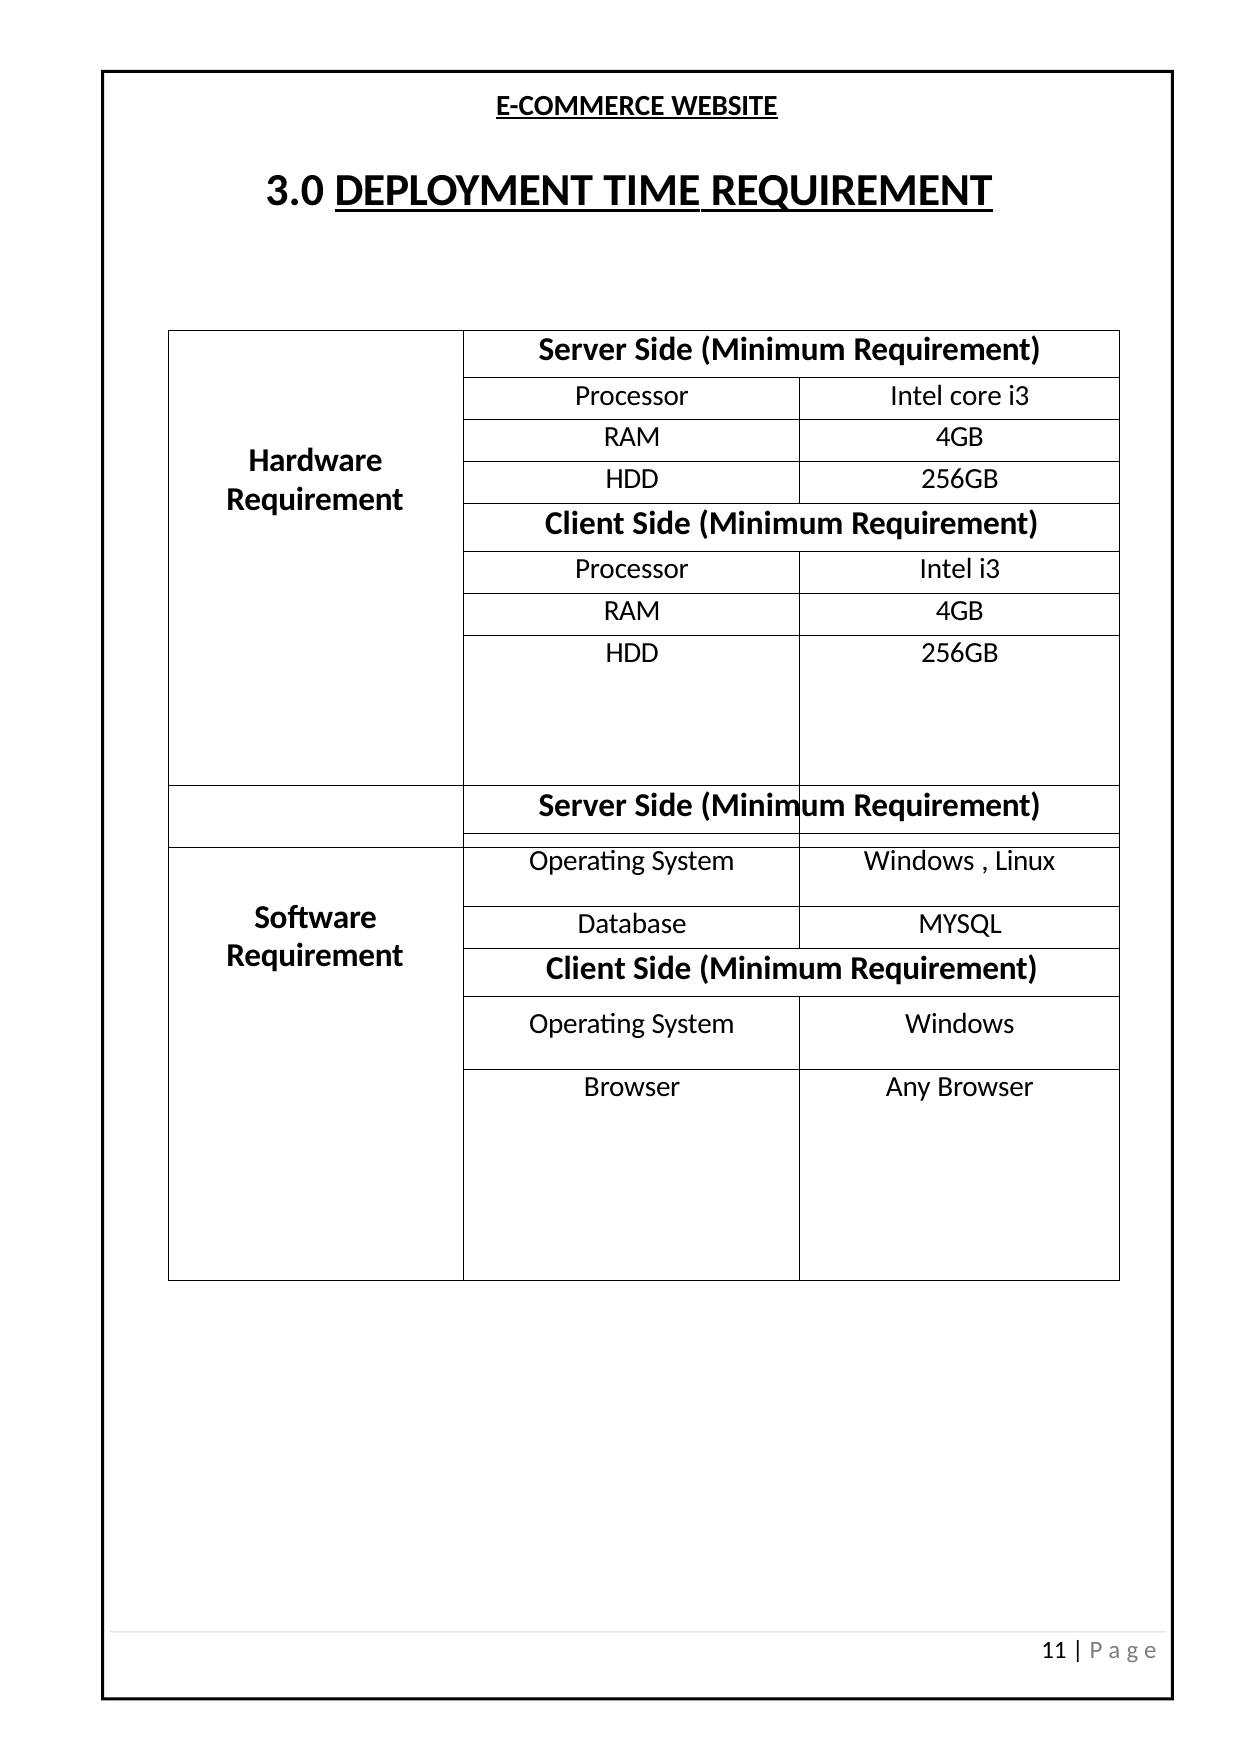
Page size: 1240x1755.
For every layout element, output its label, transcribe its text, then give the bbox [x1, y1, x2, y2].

table_cell Intel core i3 [800, 378, 1119, 419]
table_cell 4GB [800, 420, 1119, 461]
table_cell 256GB [800, 636, 1119, 785]
table_cell 256GB [800, 462, 1119, 503]
table_cell Processor [464, 552, 799, 593]
table_header Hardware Requirement [169, 331, 463, 785]
table_cell Windows [800, 997, 1119, 1069]
table_header Server Side (Minimum Requirement) [464, 786, 1119, 833]
table_cell Operating System [464, 834, 799, 906]
slide_number 11 | P a g e [1039, 1637, 1159, 1755]
table_cell Database [464, 907, 799, 948]
table_cell Operating System [464, 997, 799, 1069]
table_cell Processor [464, 378, 799, 419]
table_header Software Requirement [169, 786, 463, 1280]
text_box E-COMMERCE WEBSITE [494, 84, 781, 122]
table_cell Client Side (Minimum Requirement) [464, 949, 1119, 996]
table_cell Client Side (Minimum Requirement) [464, 504, 1119, 551]
table_cell Windows , Linux [800, 834, 1119, 906]
table_cell MYSQL [800, 907, 1119, 948]
table_cell Browser [464, 1070, 799, 1280]
table_cell HDD [464, 636, 799, 785]
table_cell HDD [464, 462, 799, 503]
table_cell Intel i3 [800, 552, 1119, 593]
table_cell Any Browser [800, 1070, 1119, 1280]
table_cell RAM [464, 594, 799, 635]
table_cell RAM [464, 420, 799, 461]
table_header Server Side (Minimum Requirement) [464, 331, 1119, 377]
table_cell 4GB [800, 594, 1119, 635]
text_box 3.0 DEPLOYMENT TIME REQUIREMENT [263, 157, 1002, 215]
